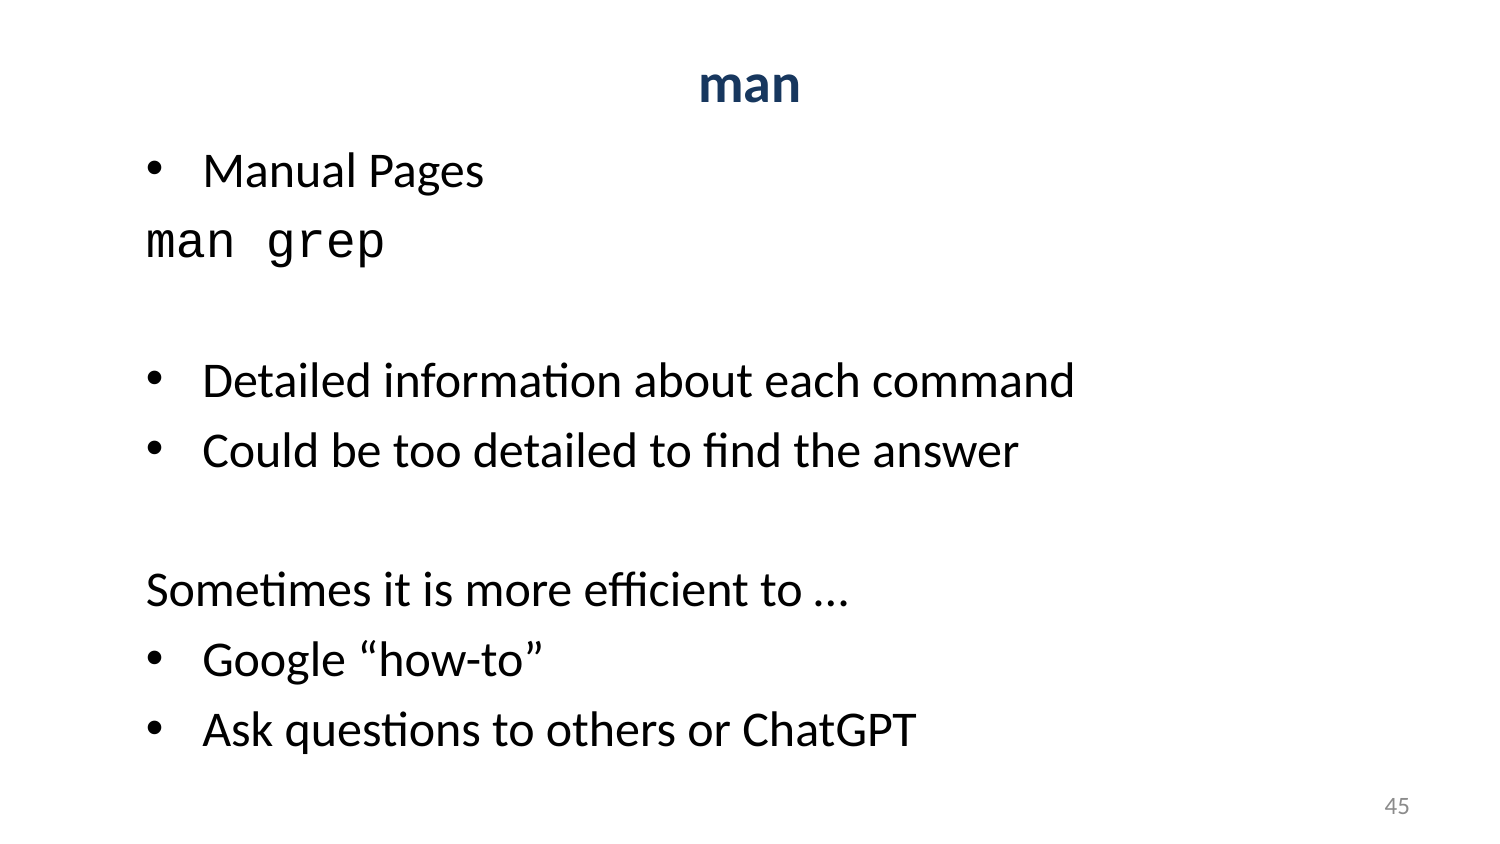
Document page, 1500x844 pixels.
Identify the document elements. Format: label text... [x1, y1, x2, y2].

slide_number 45 [1074, 782, 1425, 827]
title man [112, 39, 1388, 122]
list Manual Pages man grep Detailed information about each command Could be too detailed to find the answer Sometimes it is more efficient to … Google “how-to” Ask questions to others or ChatGPT [130, 129, 1388, 794]
